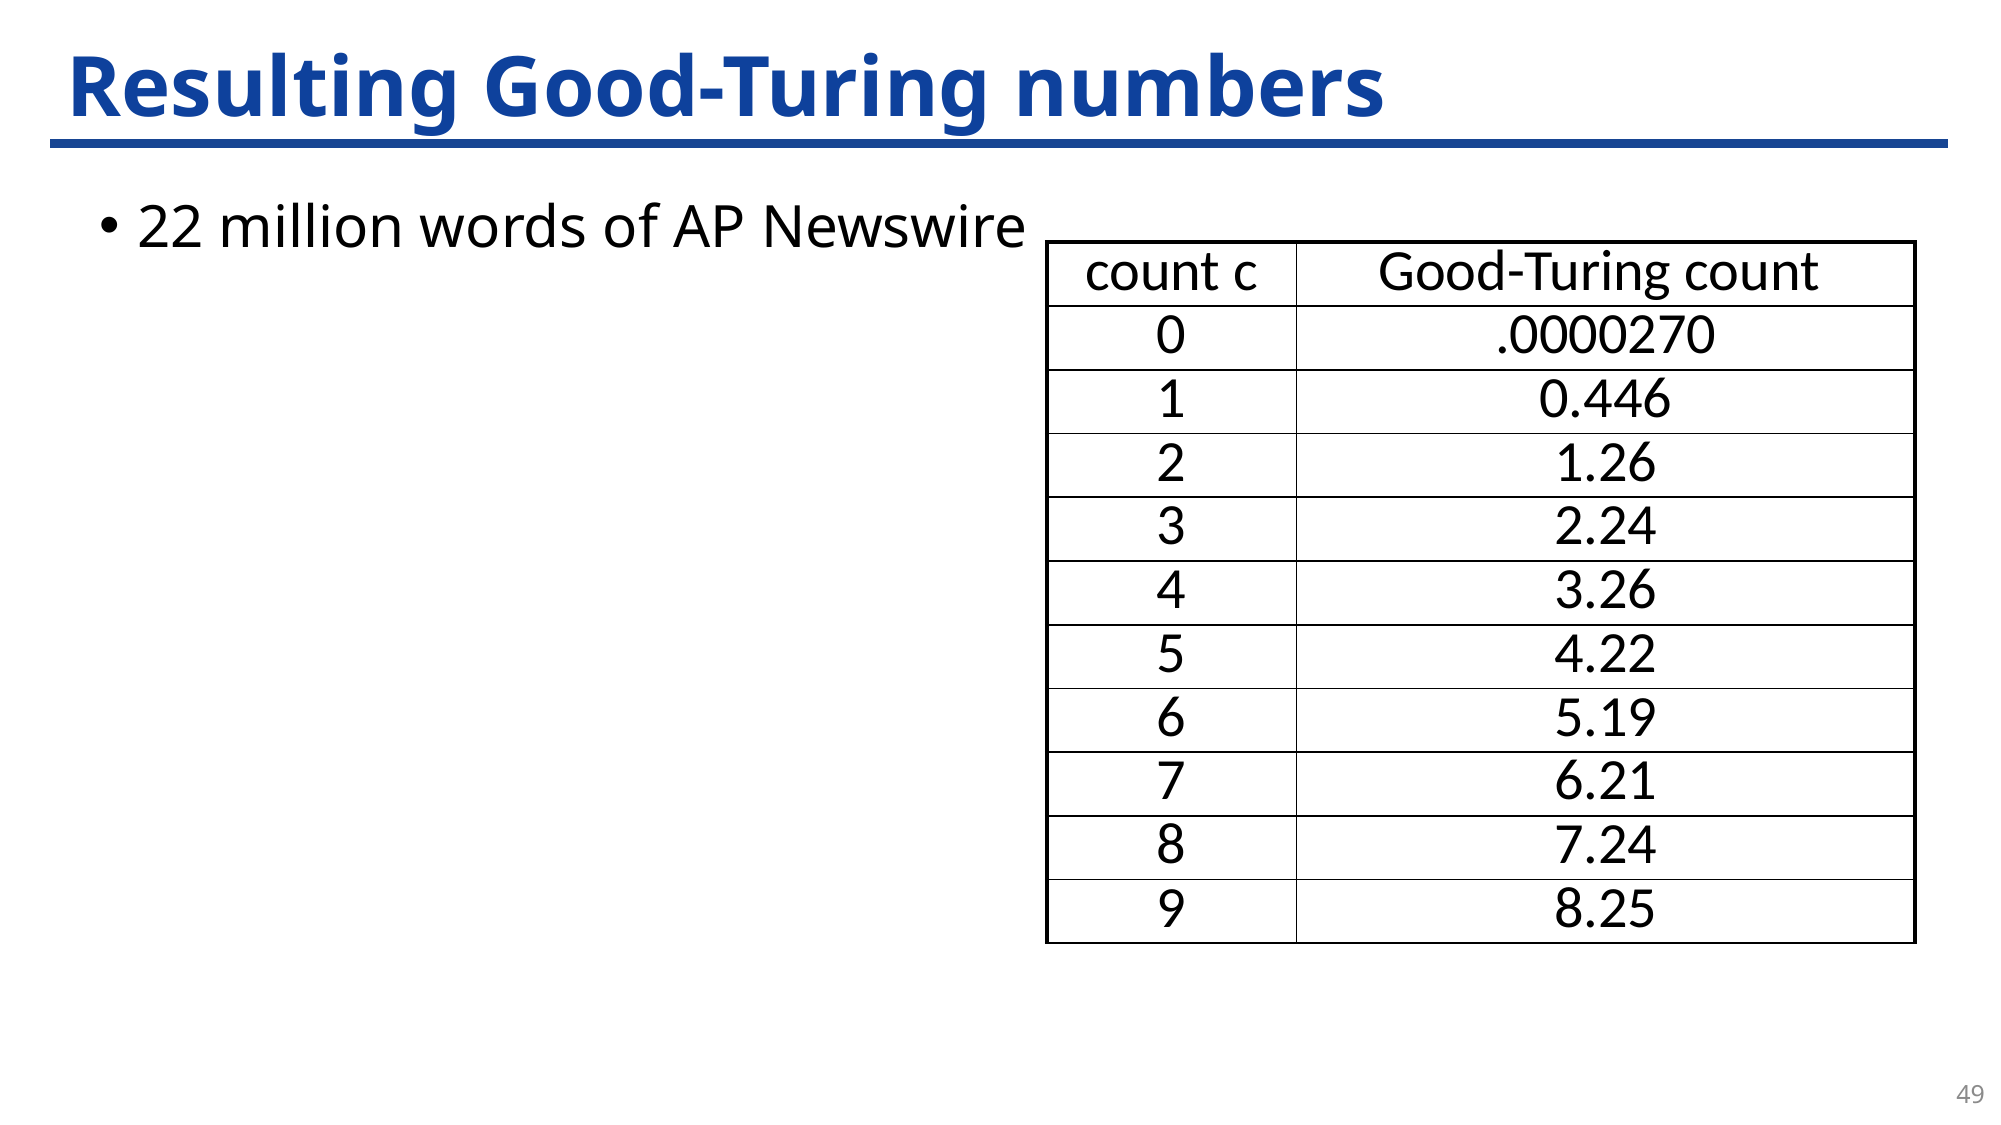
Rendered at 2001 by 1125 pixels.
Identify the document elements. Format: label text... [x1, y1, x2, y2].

title Resulting Good-Turing numbers [51, 39, 1947, 140]
slide_number 49 [1899, 1065, 2000, 1125]
